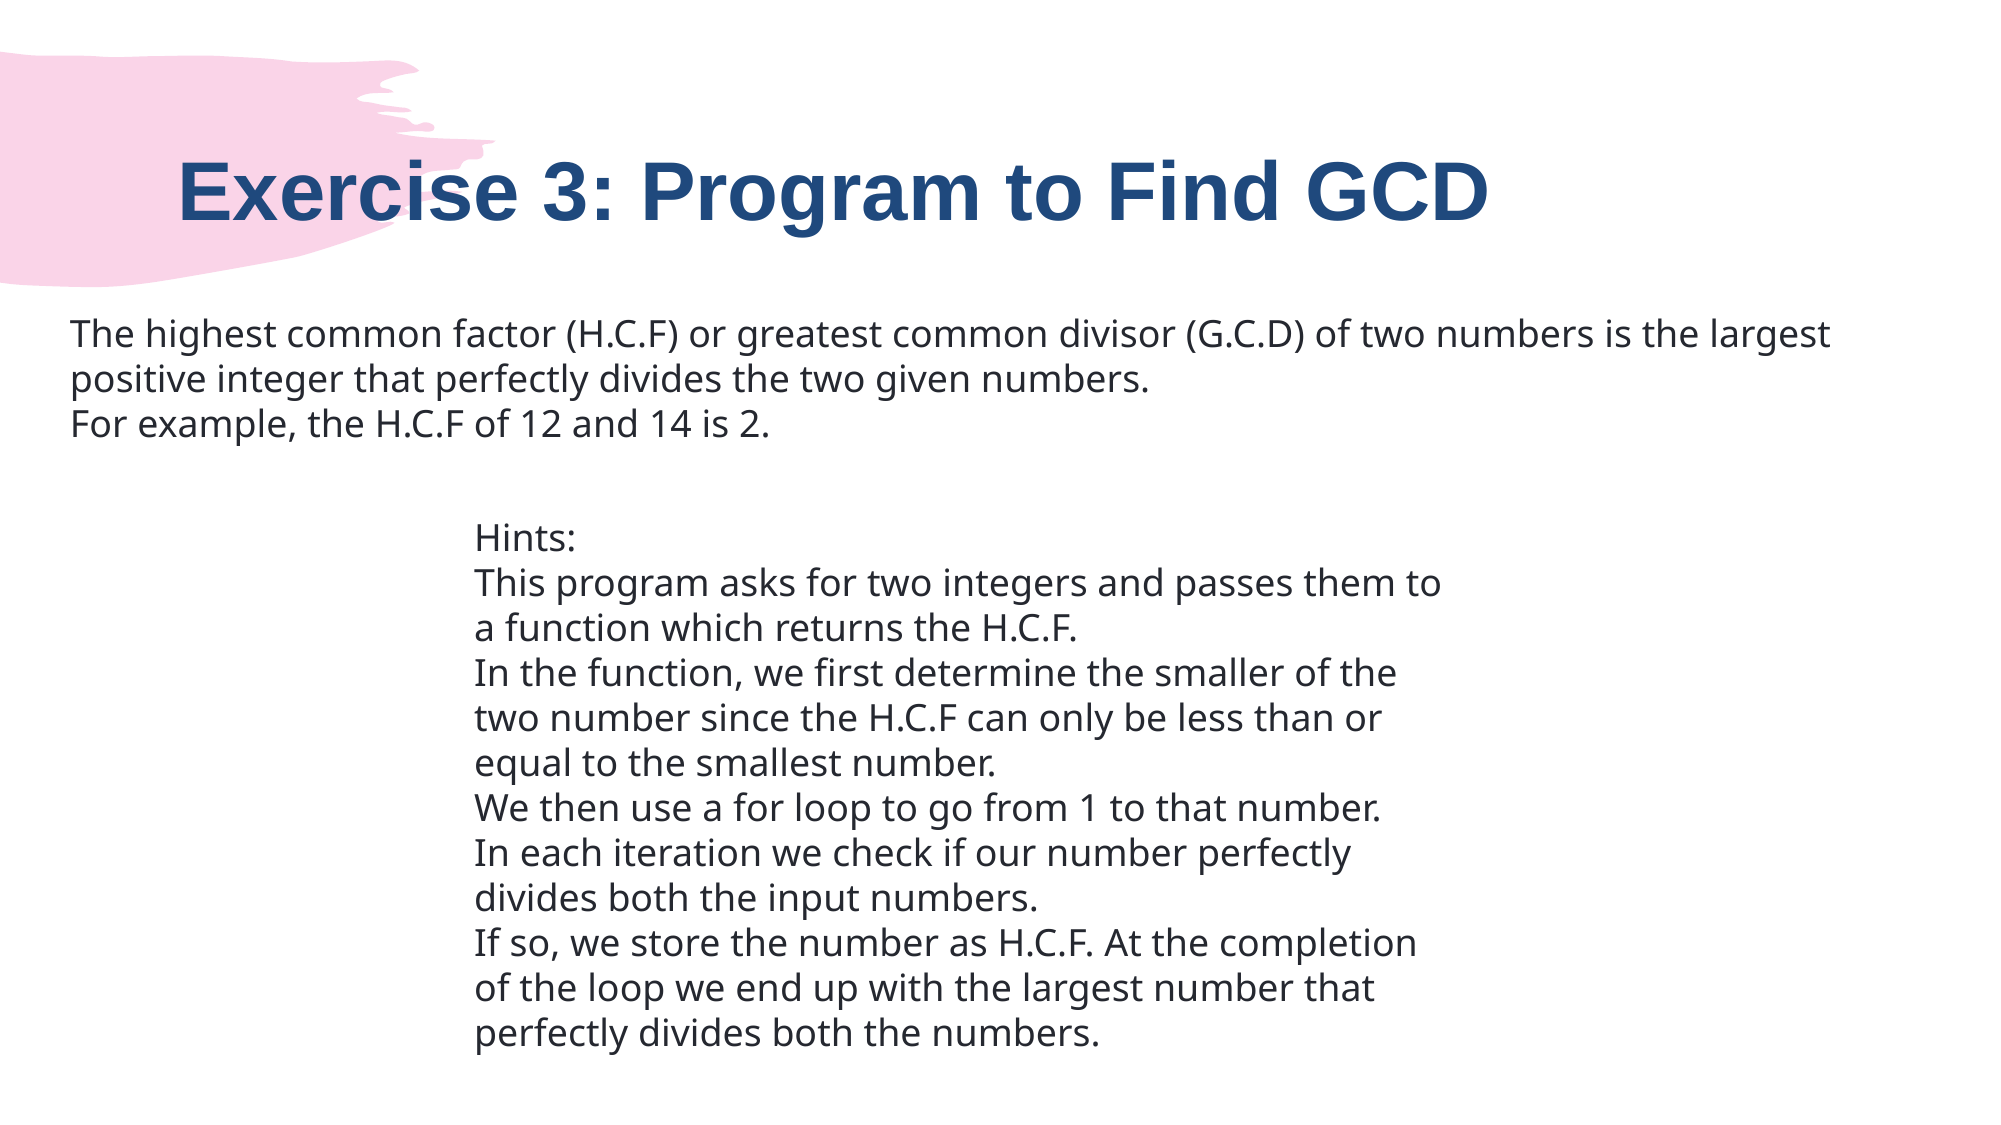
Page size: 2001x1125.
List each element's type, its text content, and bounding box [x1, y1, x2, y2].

text_box Hints: This program asks for two integers and passes them to a function which returns the H.C.F. In the function, we first determine the smaller of the two number since the H.C.F can only be less than or equal to the smallest number. We then use a for loop to go from 1 to that number. In each iteration we check if our number perfectly divides both the input numbers. If so, we store the number as H.C.F. At the completion of the loop we end up with the largest number that perfectly divides both the numbers. [459, 506, 1459, 1062]
text_box Exercise 3: Program to Find GCD [162, 84, 1888, 302]
text_box The highest common factor (H.C.F) or greatest common divisor (G.C.D) of two numbers is the largest positive integer that perfectly divides the two given numbers. For example, the H.C.F of 12 and 14 is 2. [55, 302, 1945, 453]
